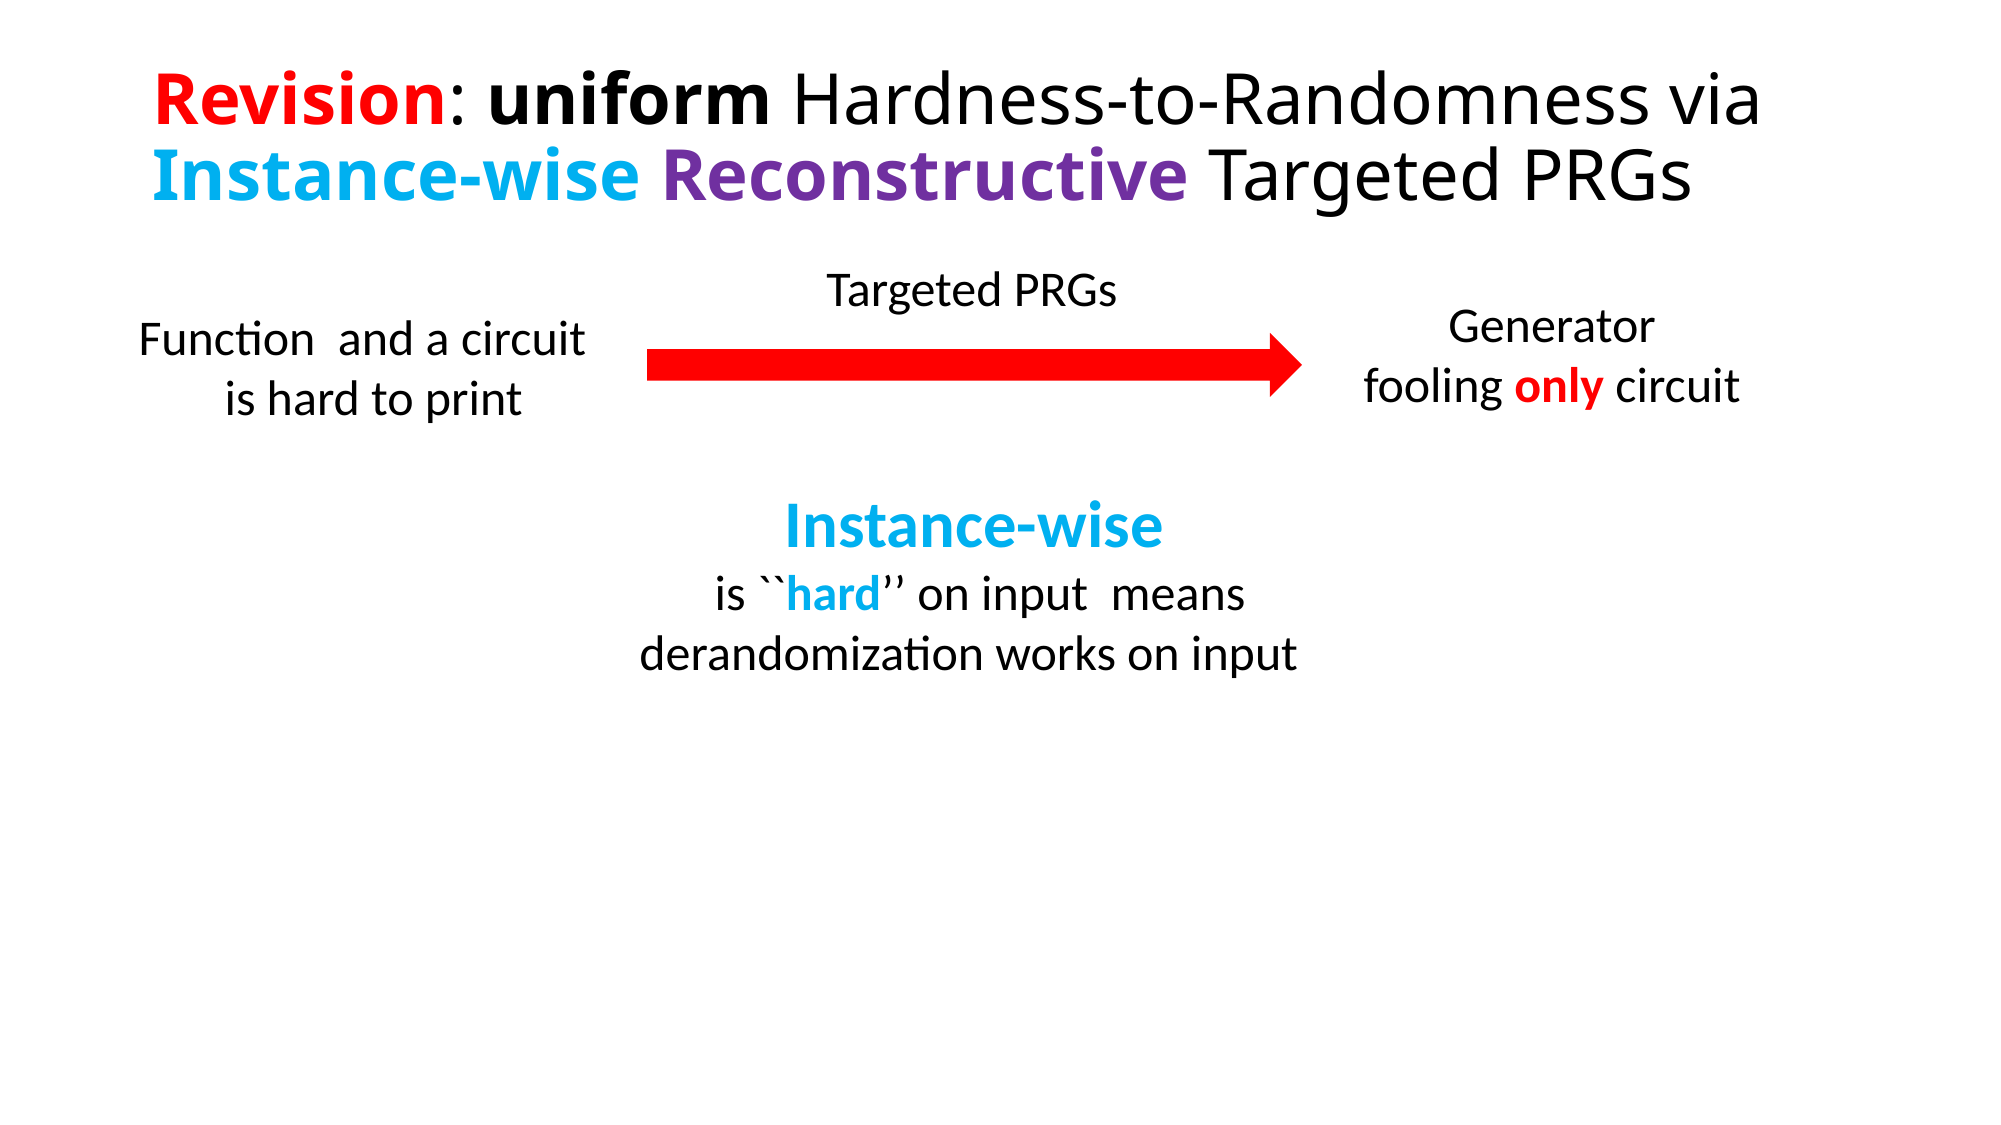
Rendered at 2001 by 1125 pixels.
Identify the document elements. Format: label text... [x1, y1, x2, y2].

text_box [647, 332, 1302, 397]
text_box Targeted PRGs [799, 249, 1145, 325]
title Revision: uniform Hardness-to-Randomness via Instance-wise Reconstructive Targeted PRGs [137, 30, 1863, 249]
